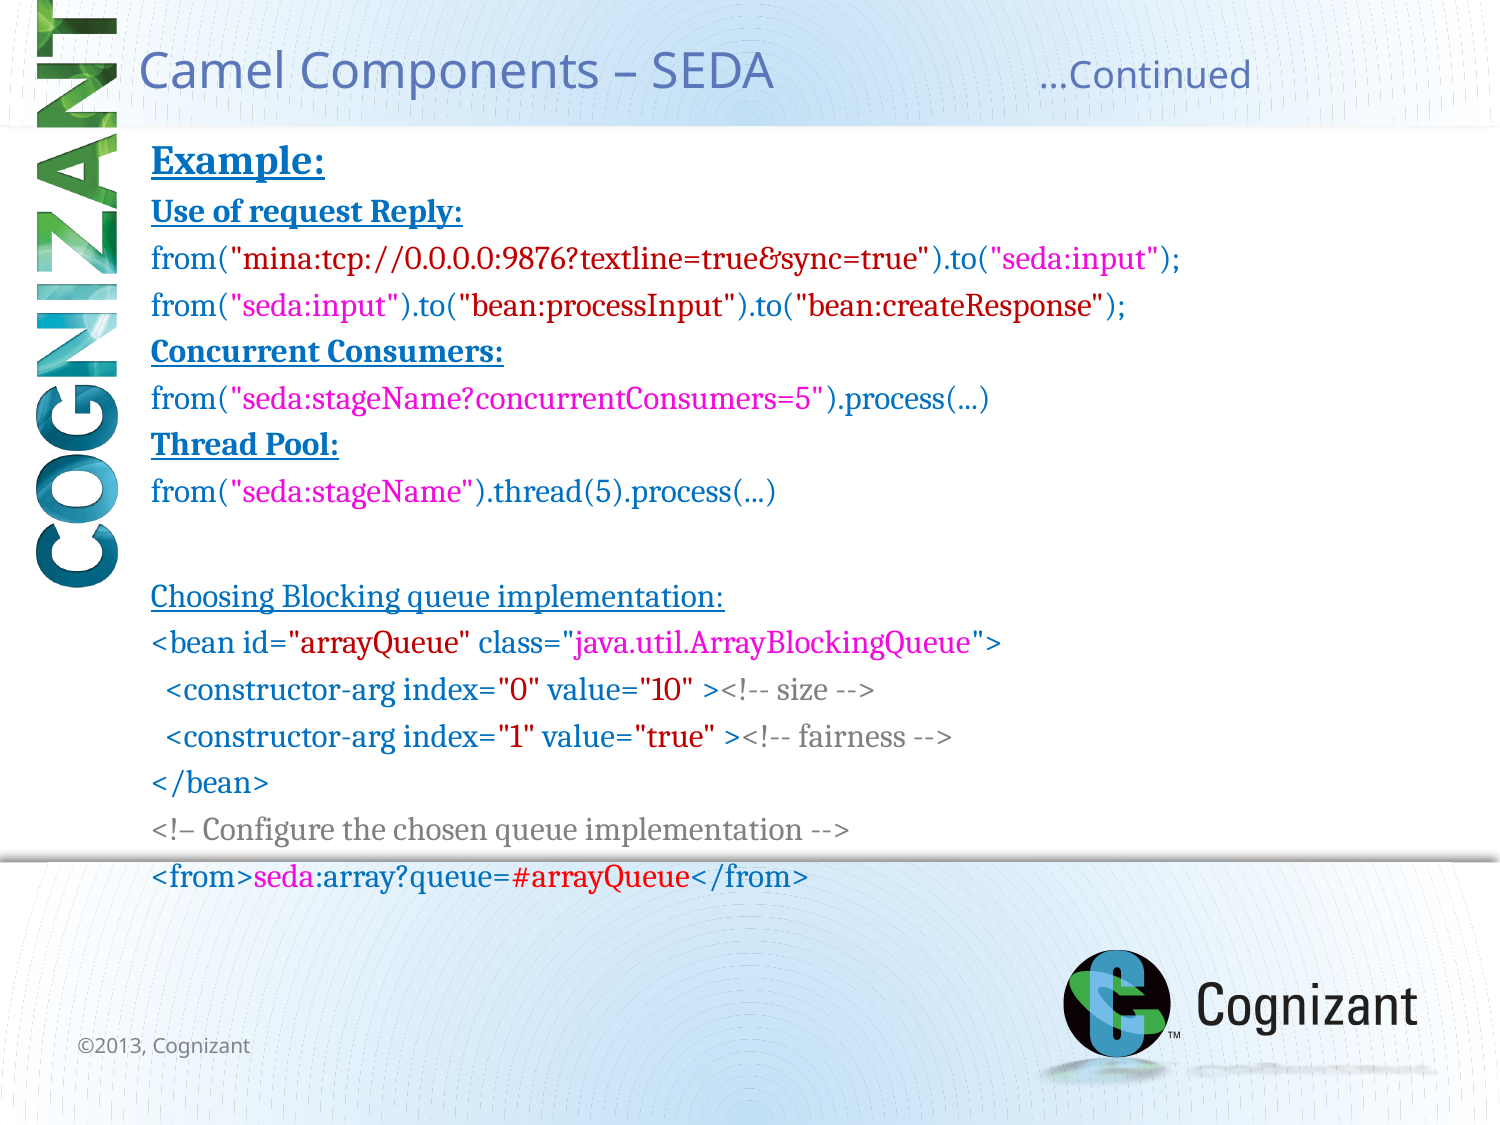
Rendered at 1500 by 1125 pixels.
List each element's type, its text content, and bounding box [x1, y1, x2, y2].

title Camel Components – SEDA …Continued [123, 0, 1483, 106]
picture [987, 937, 1473, 1116]
subtitle Example: Use of request Reply: from("mina:tcp://0.0.0.0:9876?textline=true&sync=true").to("seda:input"); from("seda:input").to("bean:processInput").to("bean:createResponse"); Concurrent Consumers: from("seda:stageName?concurrentConsumers=5").process(...) Thread Pool: from("seda:stageName").thread(5).process(...) Choosing Blocking queue implementation: <bean id="arrayQueue" class="java.util.ArrayBlockingQueue"> <constructor-arg index="0" value="10" ><!-- size --> <constructor-arg index="1" value="true" ><!-- fairness --> </bean> <!– Configure the chosen queue implementation --> <from>seda:array?queue=#arrayQueue</from> [135, 125, 1448, 929]
picture [30, 0, 125, 593]
